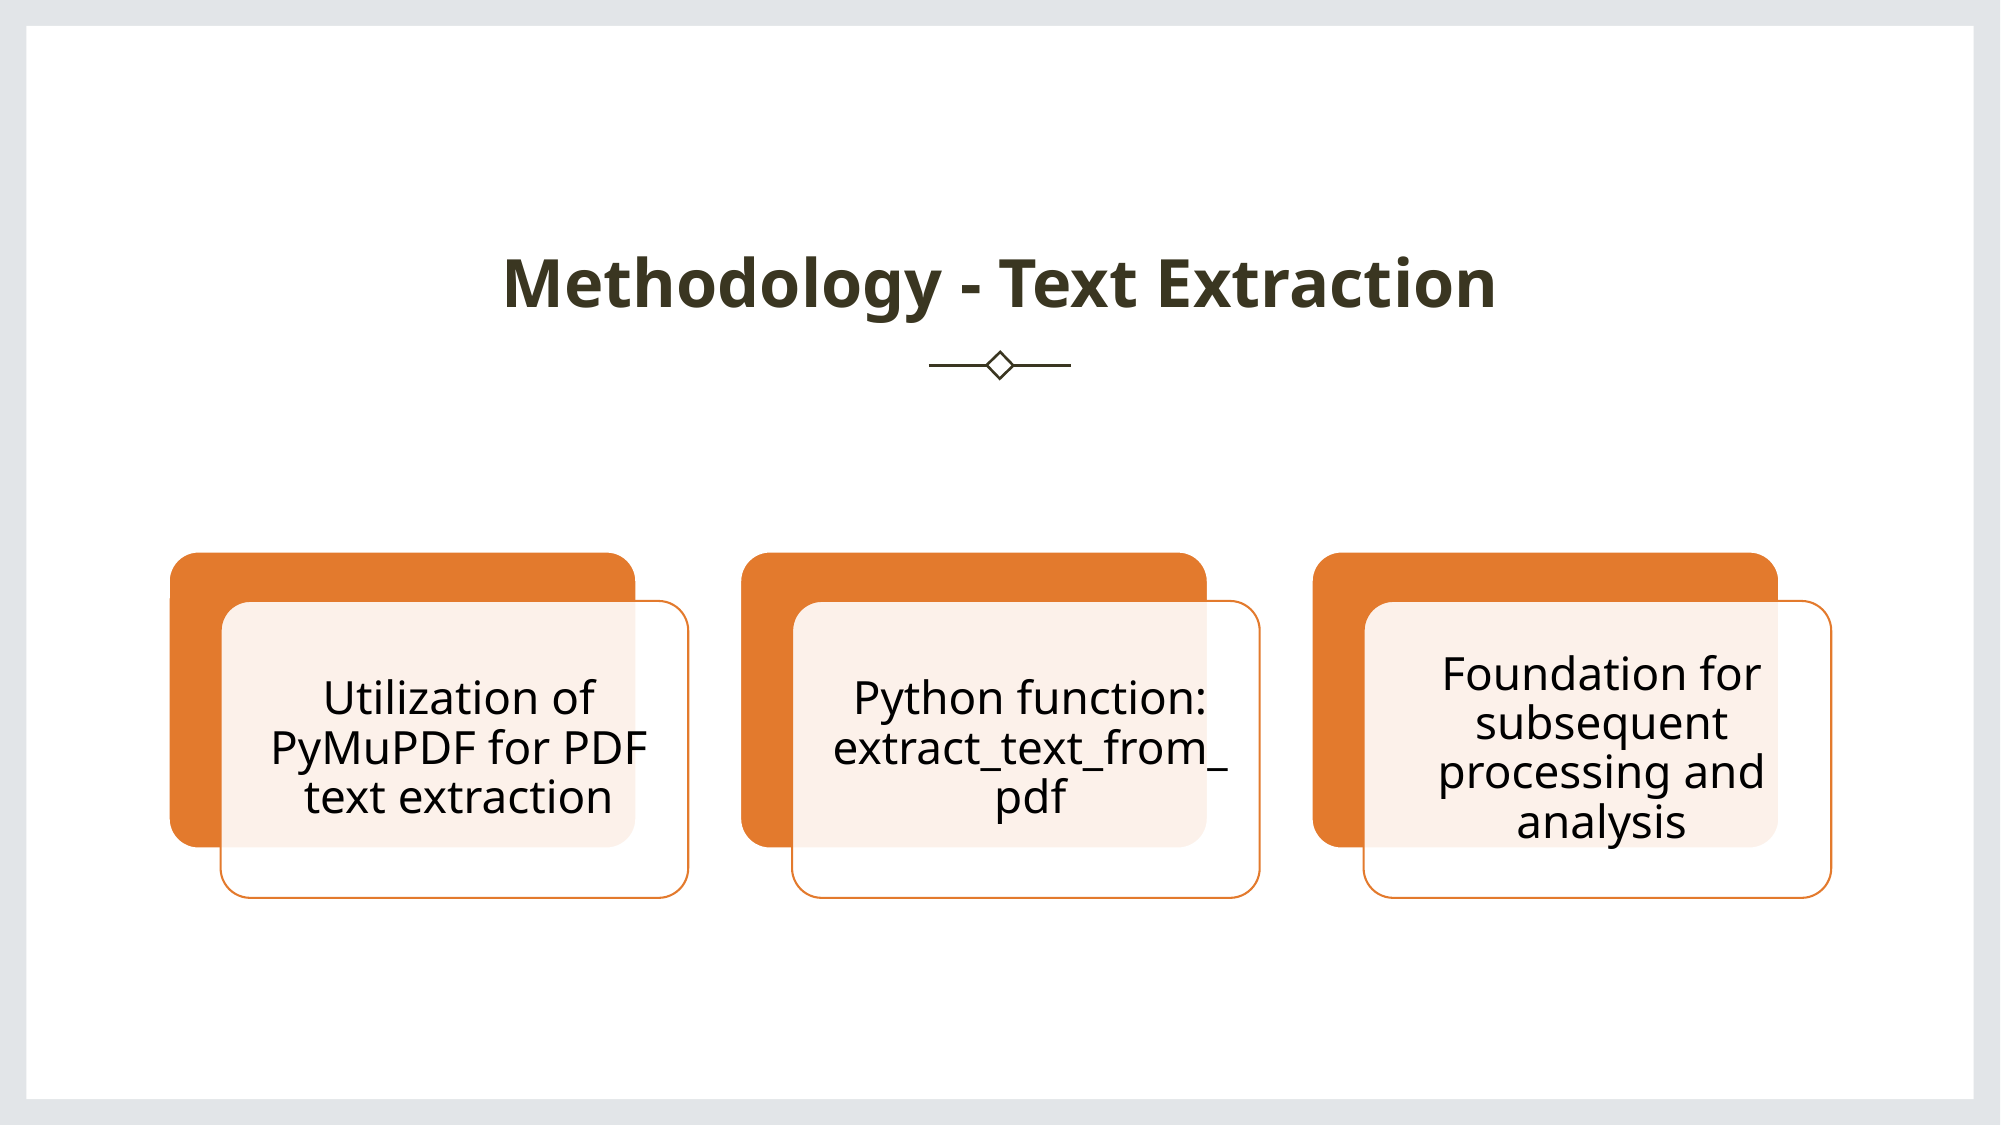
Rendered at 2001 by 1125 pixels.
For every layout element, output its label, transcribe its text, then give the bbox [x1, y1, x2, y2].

text_box [25, 25, 1975, 1100]
text_box [0, 0, 2000, 1125]
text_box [928, 355, 1072, 375]
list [168, 450, 1832, 999]
title Methodology - Text Extraction [168, 158, 1832, 329]
